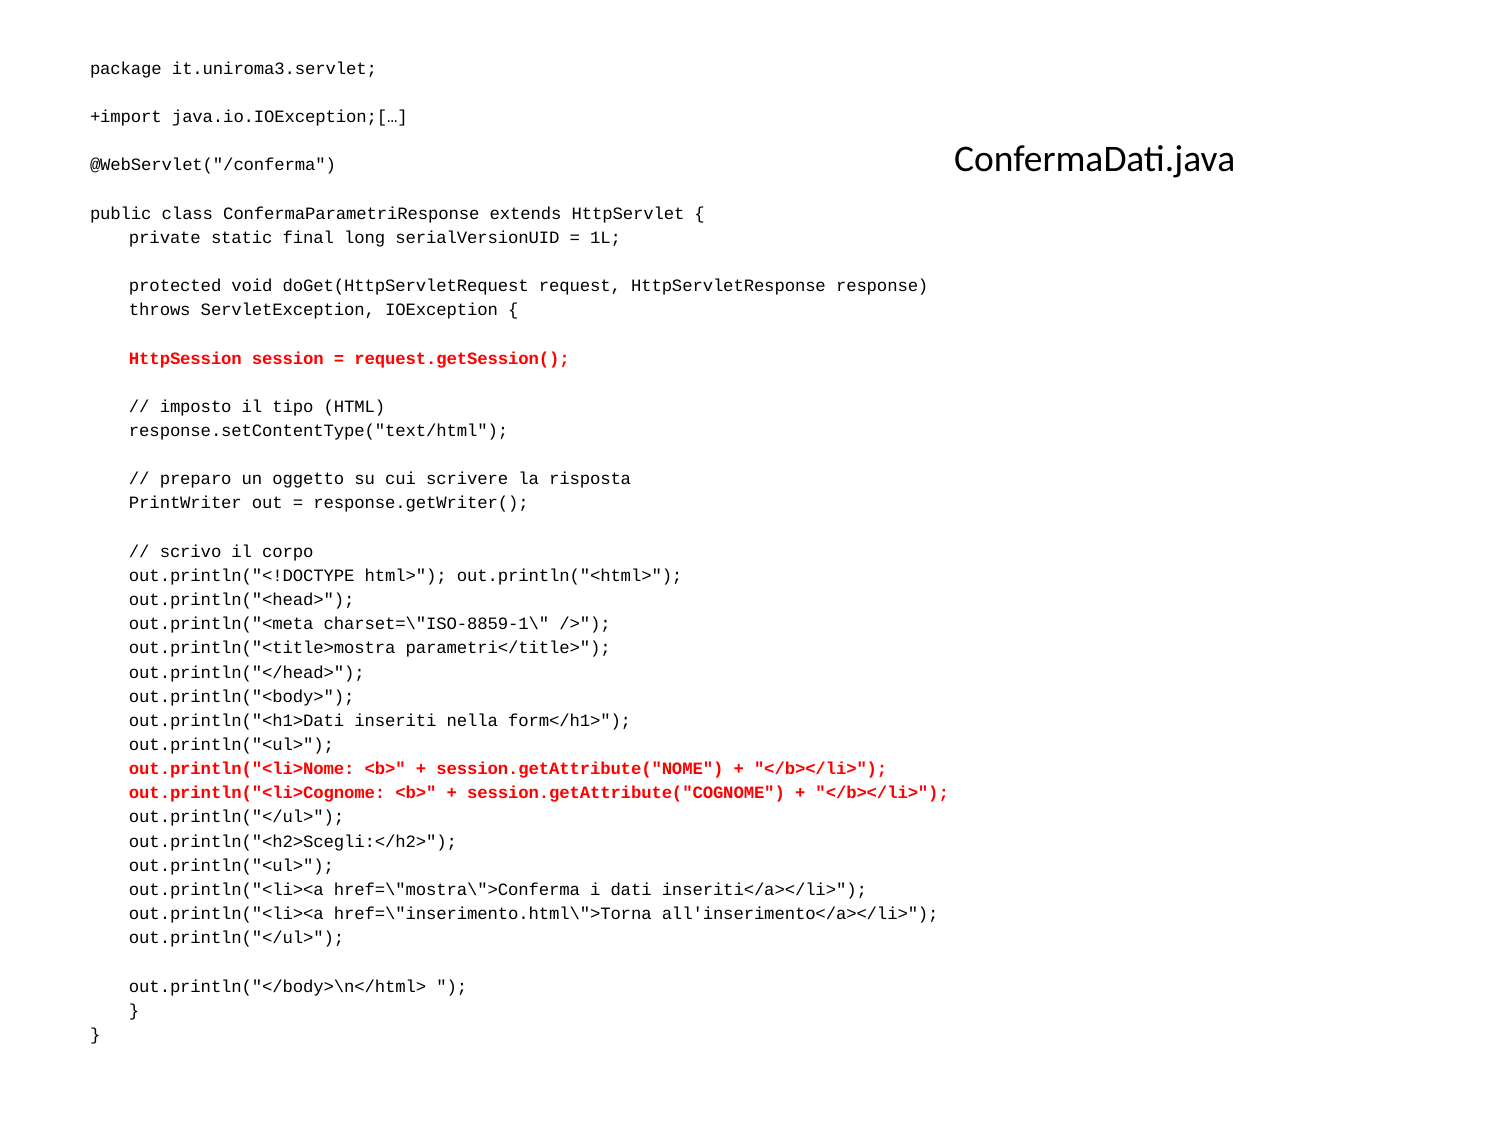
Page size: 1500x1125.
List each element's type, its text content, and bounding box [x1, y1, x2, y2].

text_box ConfermaDati.java [939, 126, 1251, 187]
list package it.uniroma3.servlet; +import java.io.IOException;[…] @WebServlet("/conferma") public class ConfermaParametriResponse extends HttpServlet { private static final long serialVersionUID = 1L; protected void doGet(HttpServletRequest request, HttpServletResponse response) throws ServletException, IOException { HttpSession session = request.getSession(); // imposto il tipo (HTML) response.setContentType("text/html"); // preparo un oggetto su cui scrivere la risposta PrintWriter out = response.getWriter(); // scrivo il corpo out.println("<!DOCTYPE html>"); out.println("<html>"); out.println("<head>"); out.println("<meta charset=\"ISO-8859-1\" />"); out.println("<title>mostra parametri</title>"); out.println("</head>"); out.println("<body>"); out.println("<h1>Dati inseriti nella form</h1>"); out.println("<ul>"); out.println("<li>Nome: <b>" + session.getAttribute("NOME") + "</b></li>"); out.println("<li>Cognome: <b>" + session.getAttribute("COGNOME") + "</b></li>"); out.println("</ul>"); out.println("<h2>Scegli:</h2>"); out.println("<ul>"); out.println("<li><a href=\"mostra\">Conferma i dati inseriti</a></li>"); out.println("<li><a href=\"inserimento.html\">Torna all'inserimento</a></li>"); out.println("</ul>"); out.println("</body>\n</html> "); } } [75, 49, 1425, 1089]
